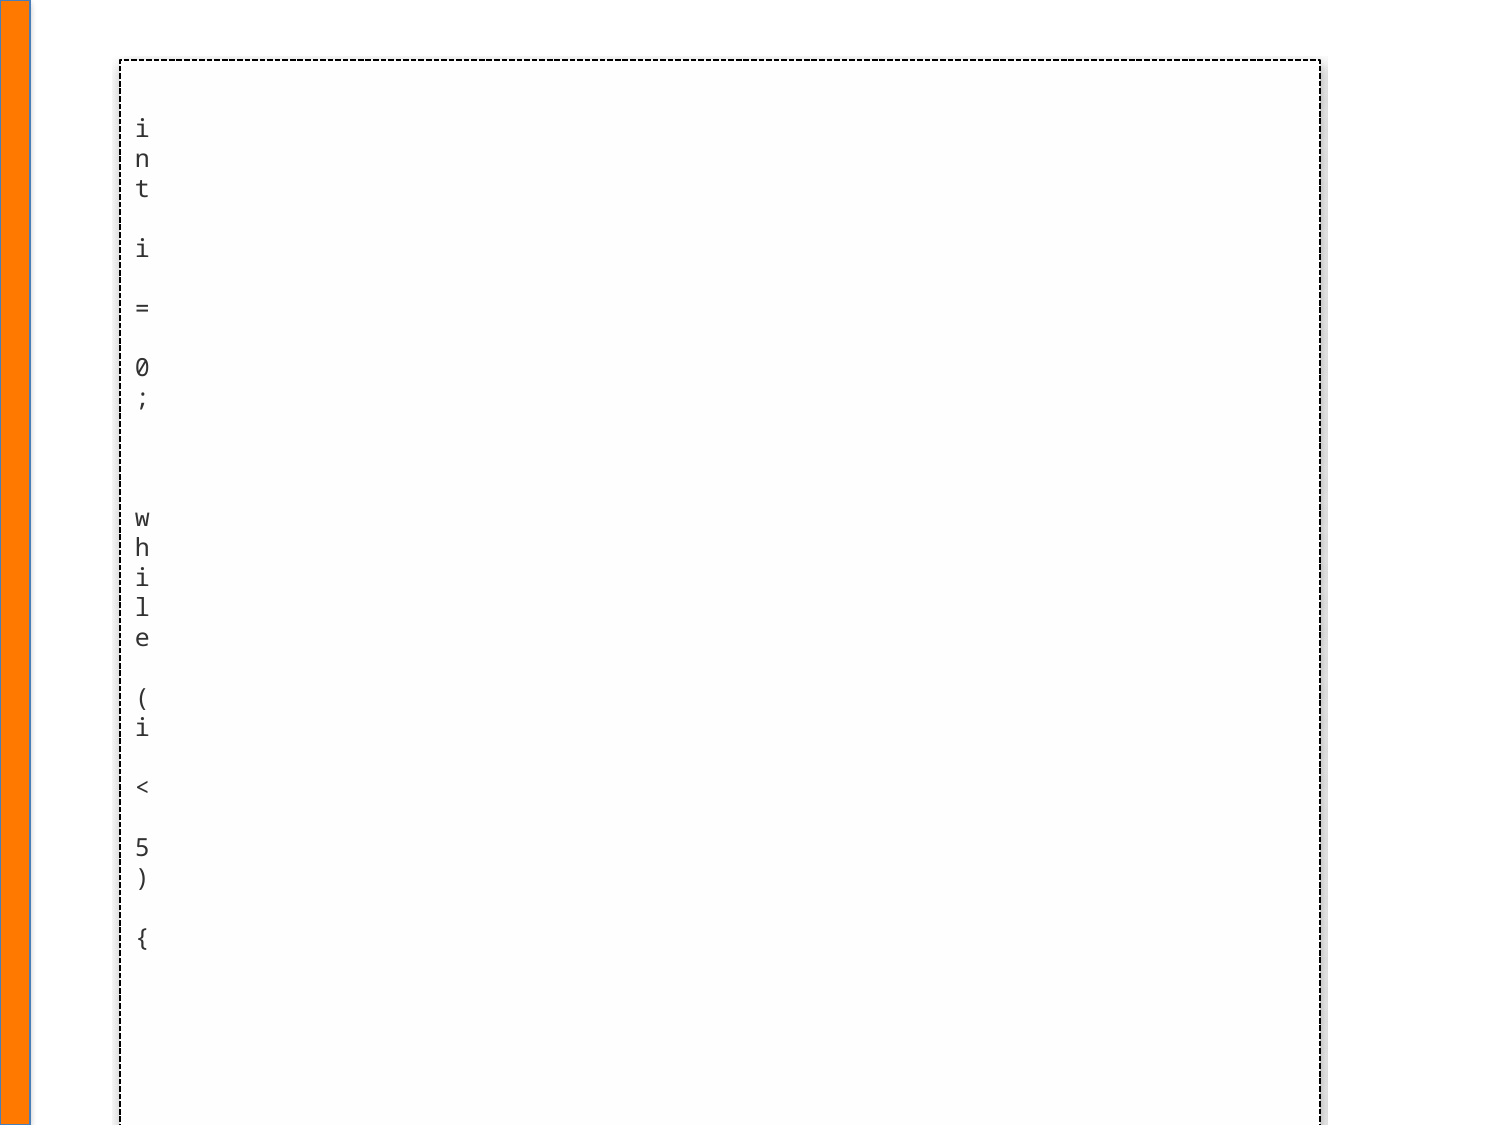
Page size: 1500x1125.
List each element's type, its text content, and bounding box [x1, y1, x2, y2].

text_box i n t i = 0 ; w h i l e ( i < 5 ) { S y s t e m . o u t . p r i n t l n ( " I t é r a t i o n : " + i ) ; i + + ; } [119, 60, 1320, 1125]
text_box [0, 0, 31, 1125]
